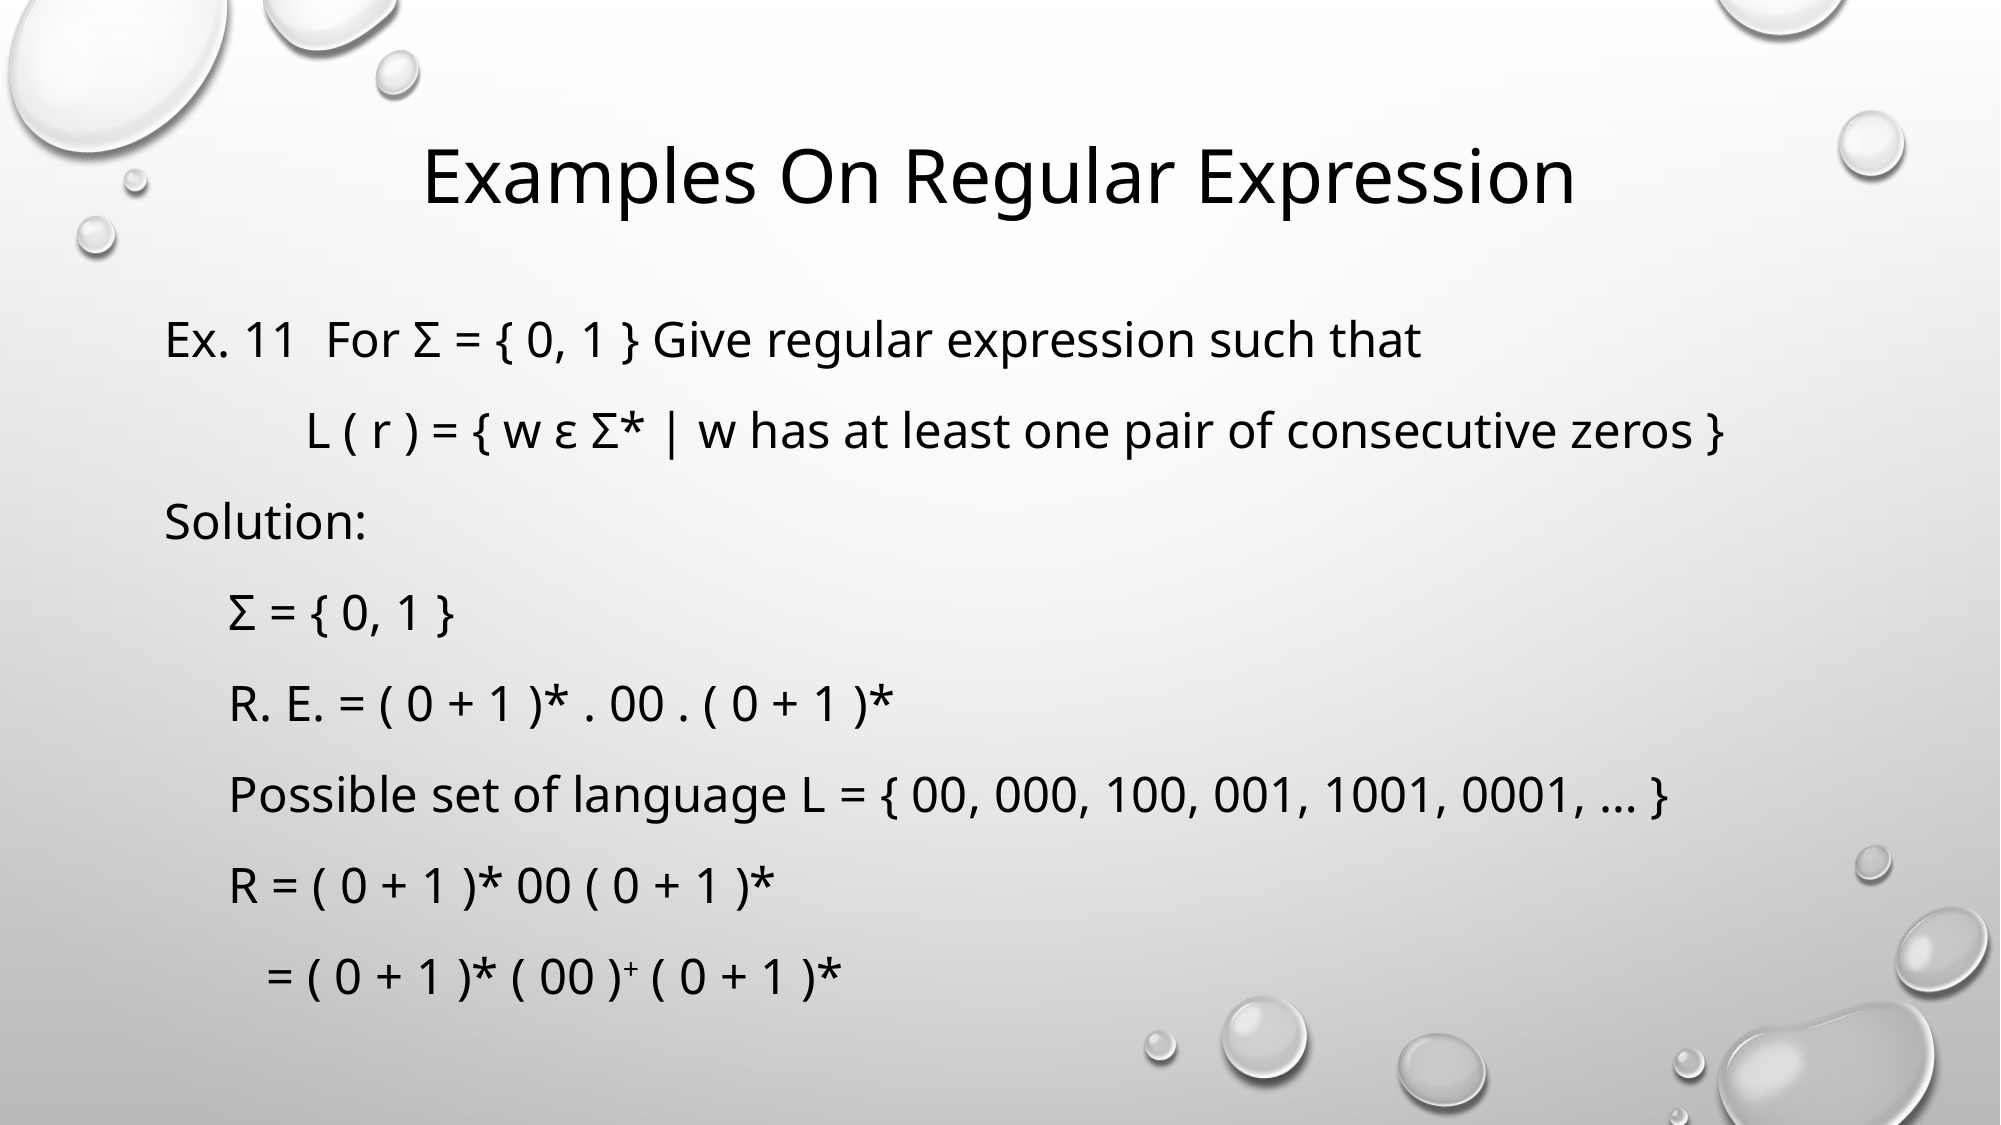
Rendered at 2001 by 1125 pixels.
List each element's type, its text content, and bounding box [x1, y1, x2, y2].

picture [0, 0, 2000, 1125]
title Examples On Regular Expression [149, 101, 1851, 258]
list Ex. 11 For Σ = { 0, 1 } Give regular expression such that L ( r ) = { w ε Σ* | w has at least one pair of consecutive zeros } Solution: Σ = { 0, 1 } R. E. = ( 0 + 1 )* . 00 . ( 0 + 1 )* Possible set of language L = { 00, 000, 100, 001, 1001, 0001, … } R = ( 0 + 1 )* 00 ( 0 + 1 )* = ( 0 + 1 )* ( 00 )+ ( 0 + 1 )* [149, 289, 1850, 1016]
